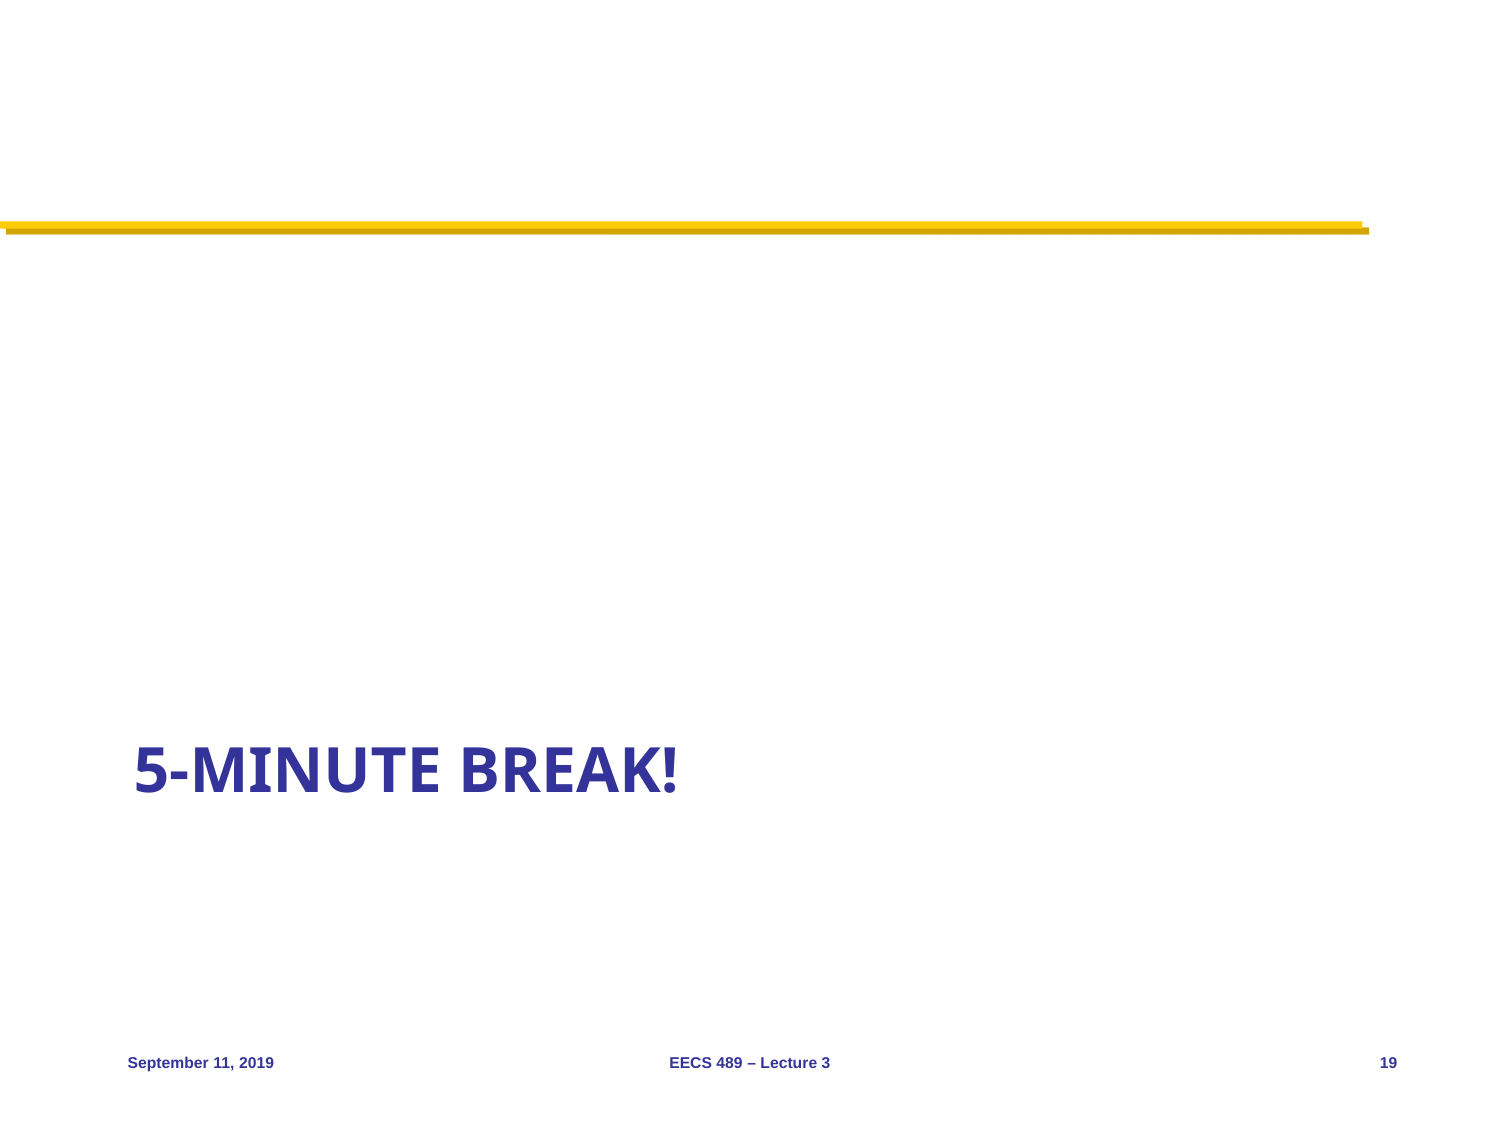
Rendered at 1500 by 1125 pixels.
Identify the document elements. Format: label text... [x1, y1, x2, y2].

slide_number 19 [1312, 1024, 1413, 1101]
footer EECS 489 – Lecture 3 [512, 1024, 988, 1101]
title 5-minute break! [118, 722, 1394, 947]
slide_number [112, 1024, 426, 1101]
